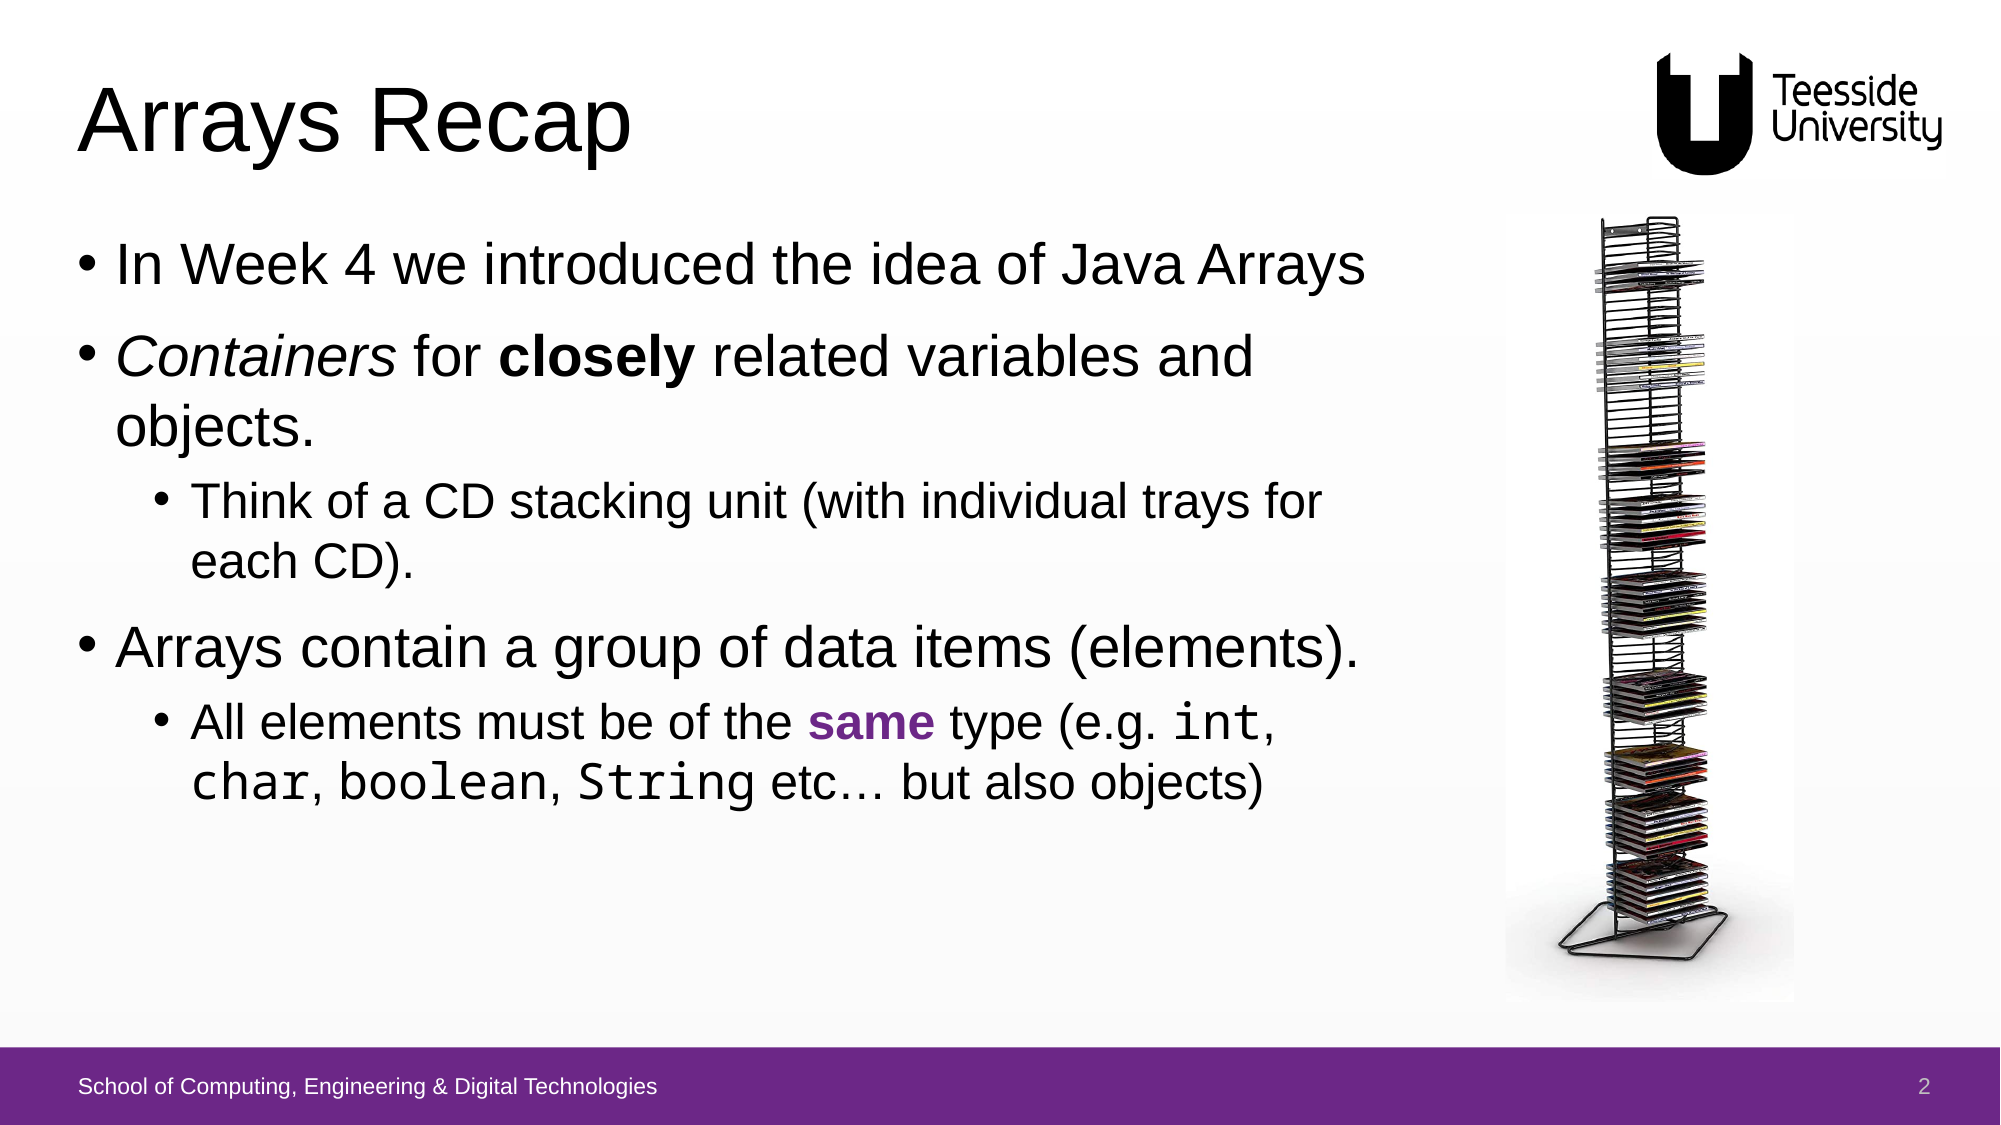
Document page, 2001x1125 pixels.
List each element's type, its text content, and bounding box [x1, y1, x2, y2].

title Arrays Recap [62, 47, 1621, 179]
slide_number 2 [1833, 1068, 1946, 1103]
footer School of Computing, Engineering & Digital Technologies [62, 1068, 1811, 1103]
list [1505, 214, 1795, 1002]
list In Week 4 we introduced the idea of Java Arrays Containers for closely related variables and objects. Think of a CD stacking unit (with individual trays for each CD). Arrays contain a group of data items (elements). All elements must be of the same type (e.g. int, char, boolean, String etc… but also objects) [62, 226, 1429, 1014]
picture [1652, 48, 1946, 179]
